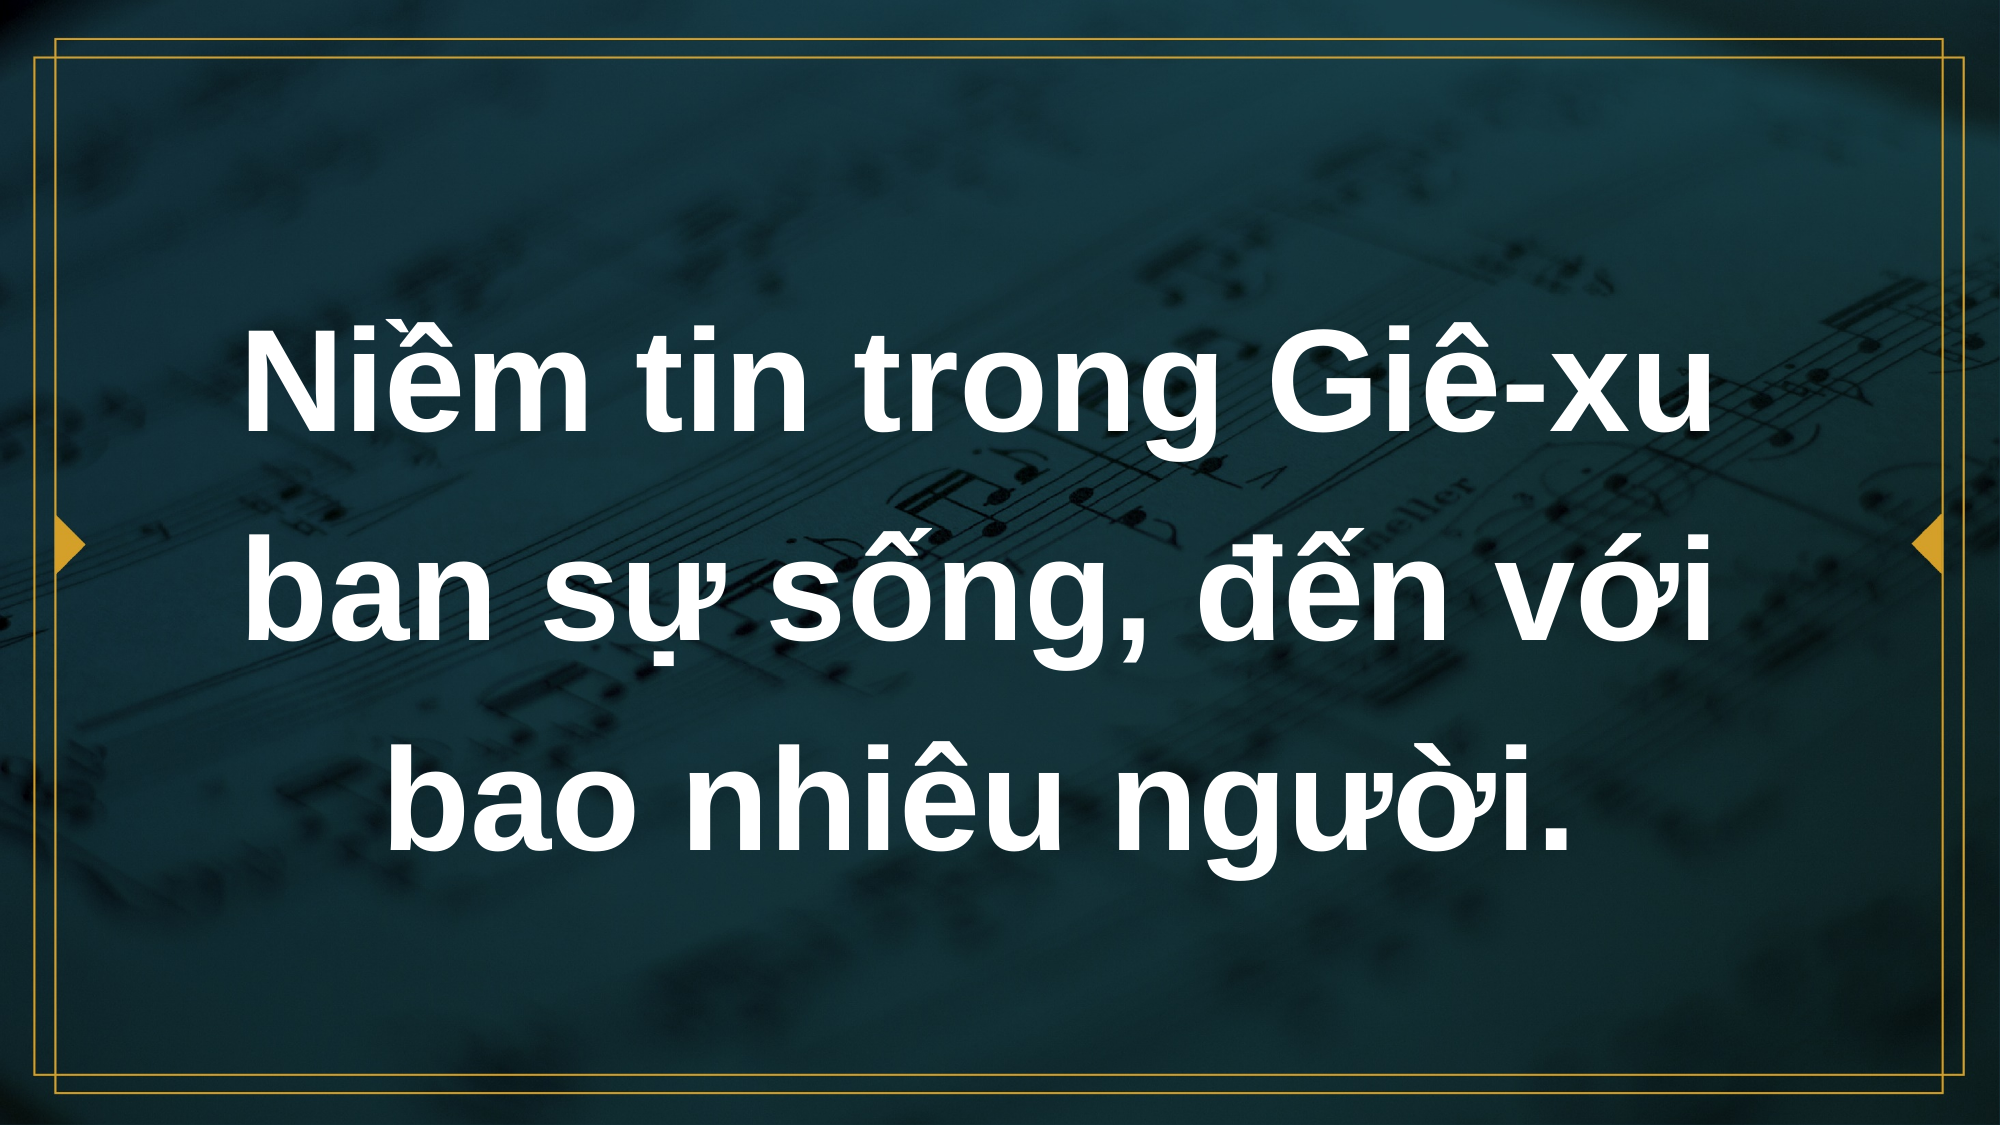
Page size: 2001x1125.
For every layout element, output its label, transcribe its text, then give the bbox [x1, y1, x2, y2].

picture [0, 0, 2000, 1125]
title Niềm tin trong Giê-xu ban sự sống, đến với bao nhiêu người. [55, 53, 1945, 1077]
